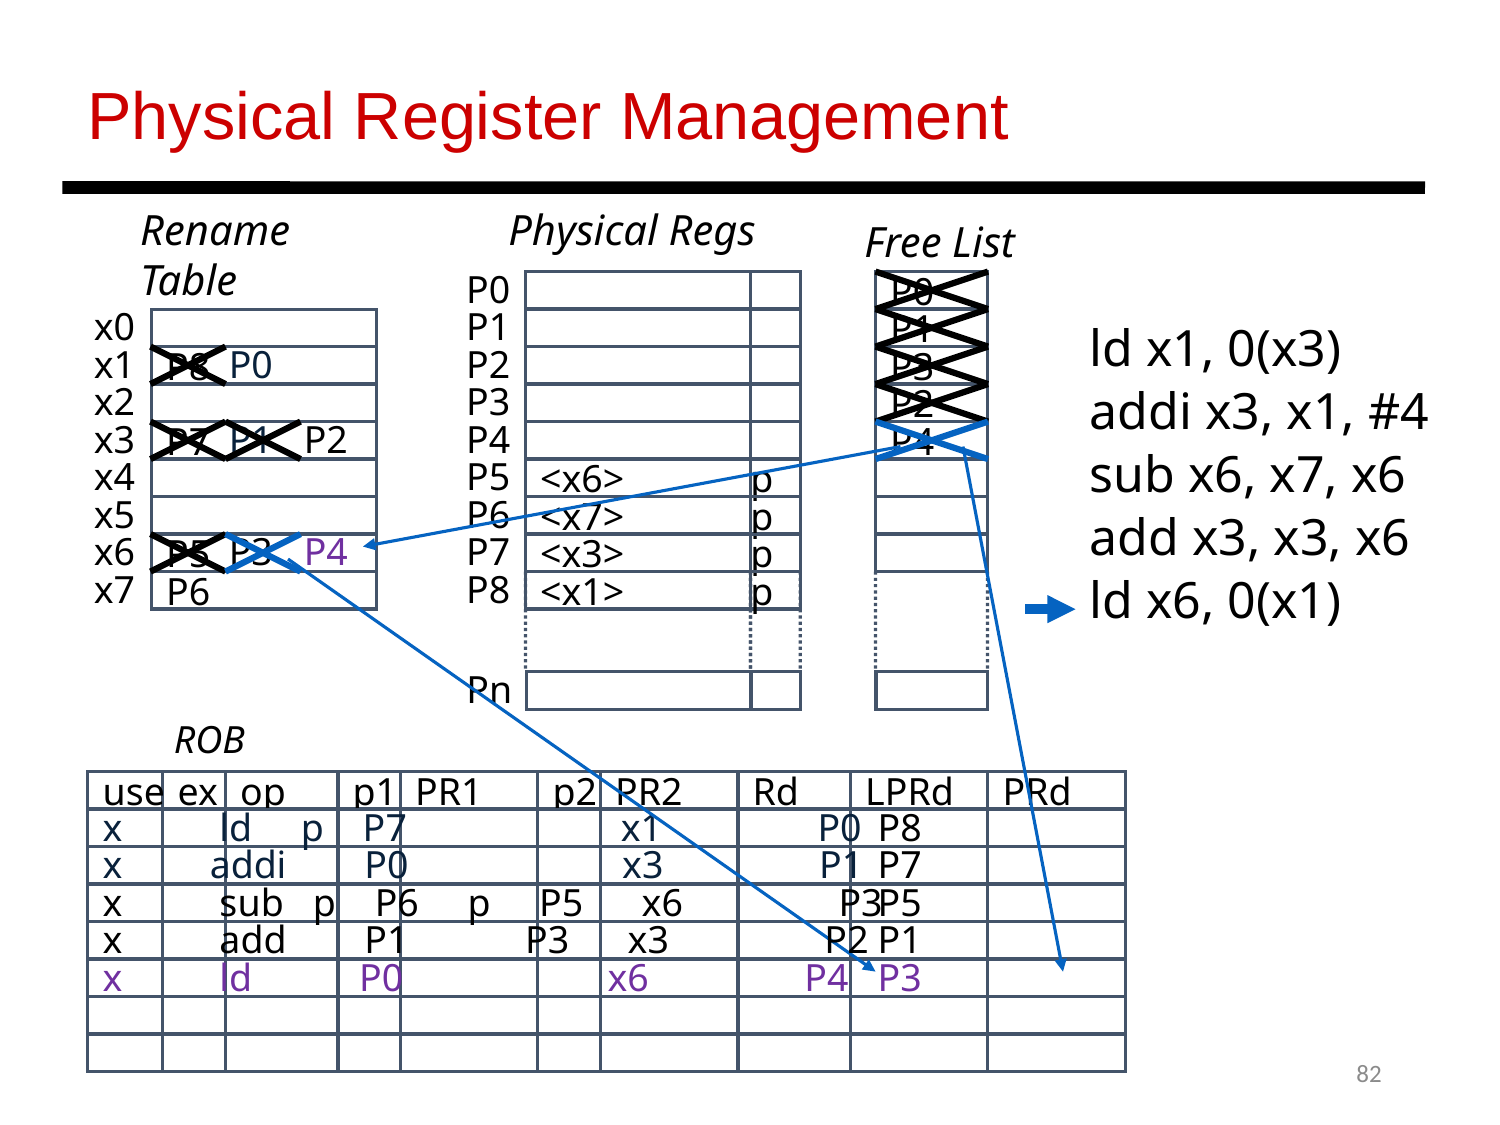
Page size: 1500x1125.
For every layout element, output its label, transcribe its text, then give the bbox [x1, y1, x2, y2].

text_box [150, 408, 225, 469]
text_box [150, 333, 290, 394]
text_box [450, 195, 801, 446]
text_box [875, 384, 988, 421]
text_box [875, 271, 988, 309]
text_box Physical Register Management [72, 65, 1389, 160]
text_box ld x1, 0(x3) addi x3, x1, #4 sub x6, x7, x6 add x3, x3, x6 ld x6, 0(x1) [1074, 320, 1500, 659]
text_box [362, 446, 1063, 972]
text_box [875, 309, 988, 346]
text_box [835, 208, 1045, 446]
text_box [1063, 602, 1076, 616]
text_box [76, 196, 411, 619]
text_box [875, 421, 988, 460]
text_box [150, 520, 225, 581]
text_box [875, 346, 988, 384]
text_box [87, 708, 1126, 1072]
slide_number 82 [1059, 1042, 1397, 1103]
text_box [225, 408, 365, 469]
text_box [225, 520, 365, 581]
